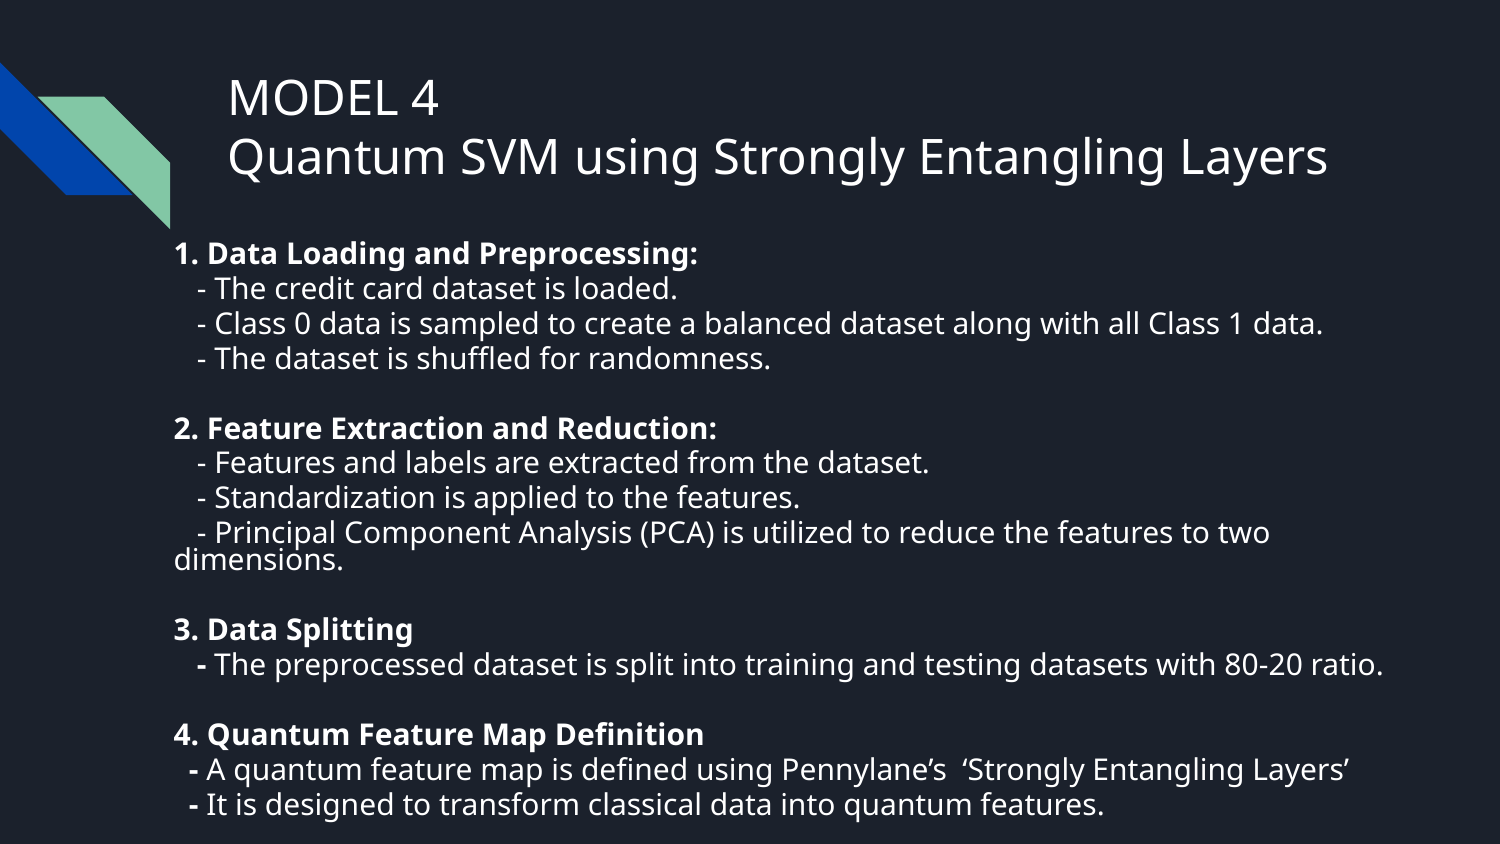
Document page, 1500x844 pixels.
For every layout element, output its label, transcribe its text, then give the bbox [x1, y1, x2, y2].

title MODEL 4 Quantum SVM using Strongly Entangling Layers [212, 51, 1368, 202]
list 1. Data Loading and Preprocessing: - The credit card dataset is loaded. - Class 0 data is sampled to create a balanced dataset along with all Class 1 data. - The dataset is shuffled for randomness. 2. Feature Extraction and Reduction: - Features and labels are extracted from the dataset. - Standardization is applied to the features. - Principal Component Analysis (PCA) is utilized to reduce the features to two dimensions. 3. Data Splitting - The preprocessed dataset is split into training and testing datasets with 80-20 ratio. 4. Quantum Feature Map Definition - A quantum feature map is defined using Pennylane’s ‘Strongly Entangling Layers’ - It is designed to transform classical data into quantum features. [158, 228, 1455, 844]
